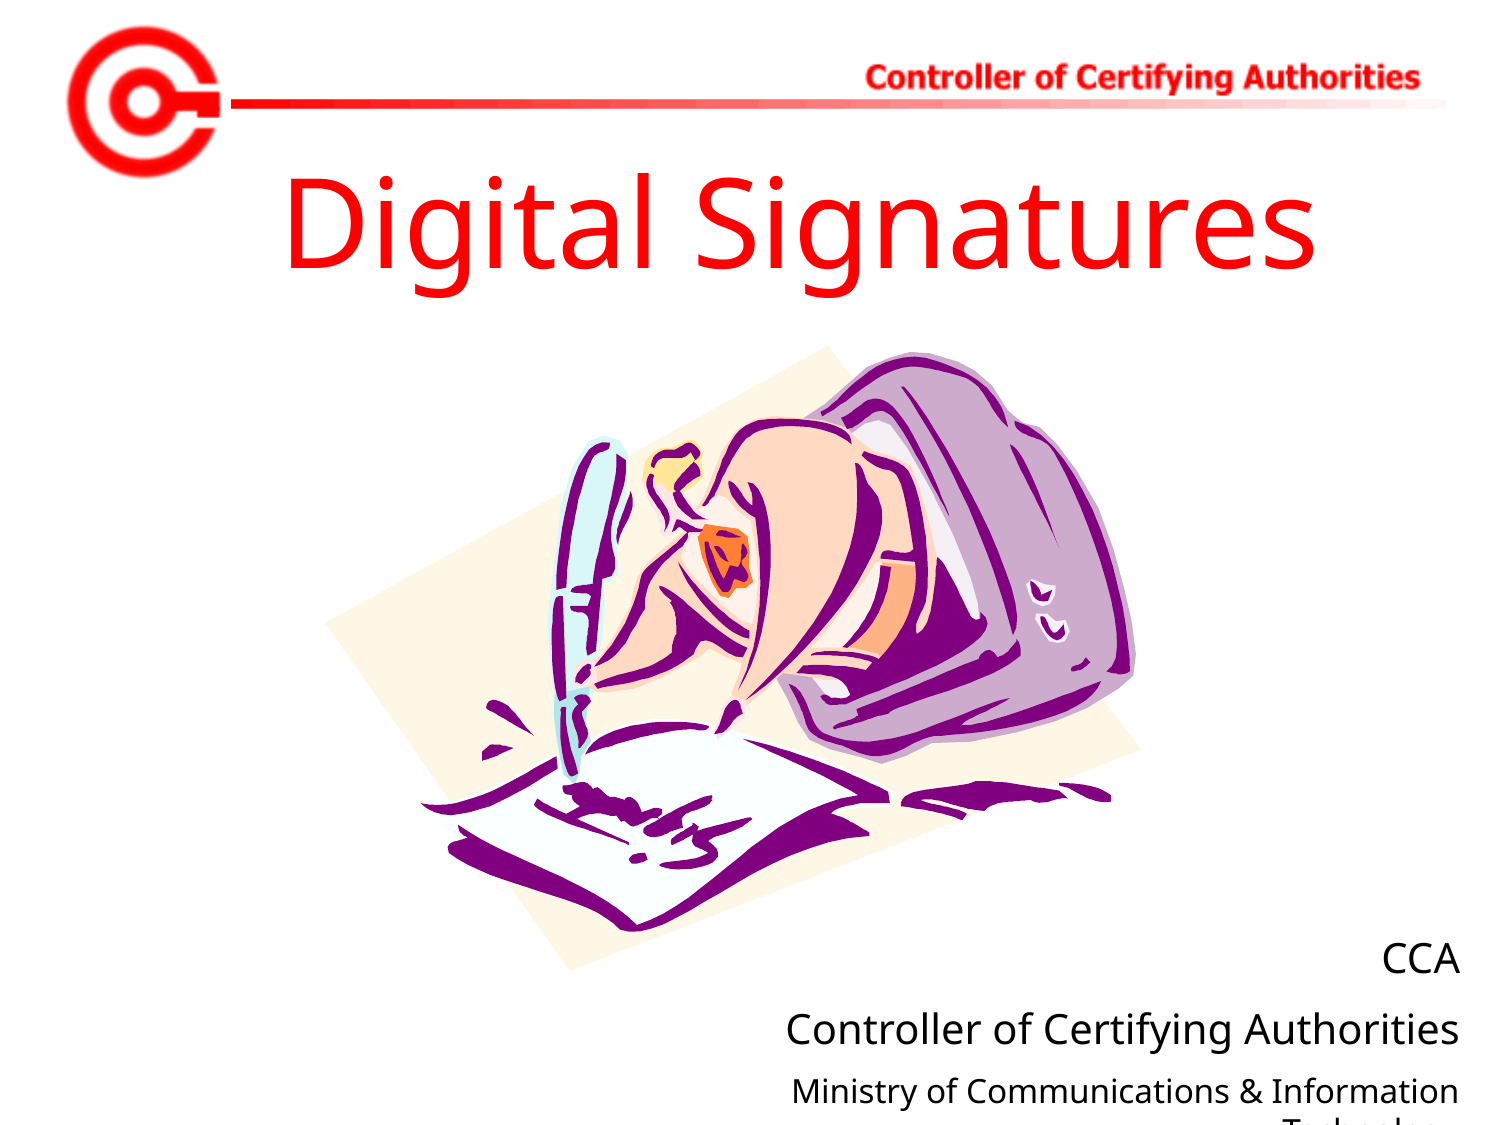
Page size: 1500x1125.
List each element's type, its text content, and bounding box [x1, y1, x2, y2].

text_box Digital Signatures [162, 125, 1438, 313]
picture [49, 9, 1476, 198]
text_box CCA Controller of Certifying Authorities Ministry of Communications & Information Technology [637, 924, 1475, 1125]
picture [324, 337, 1151, 980]
